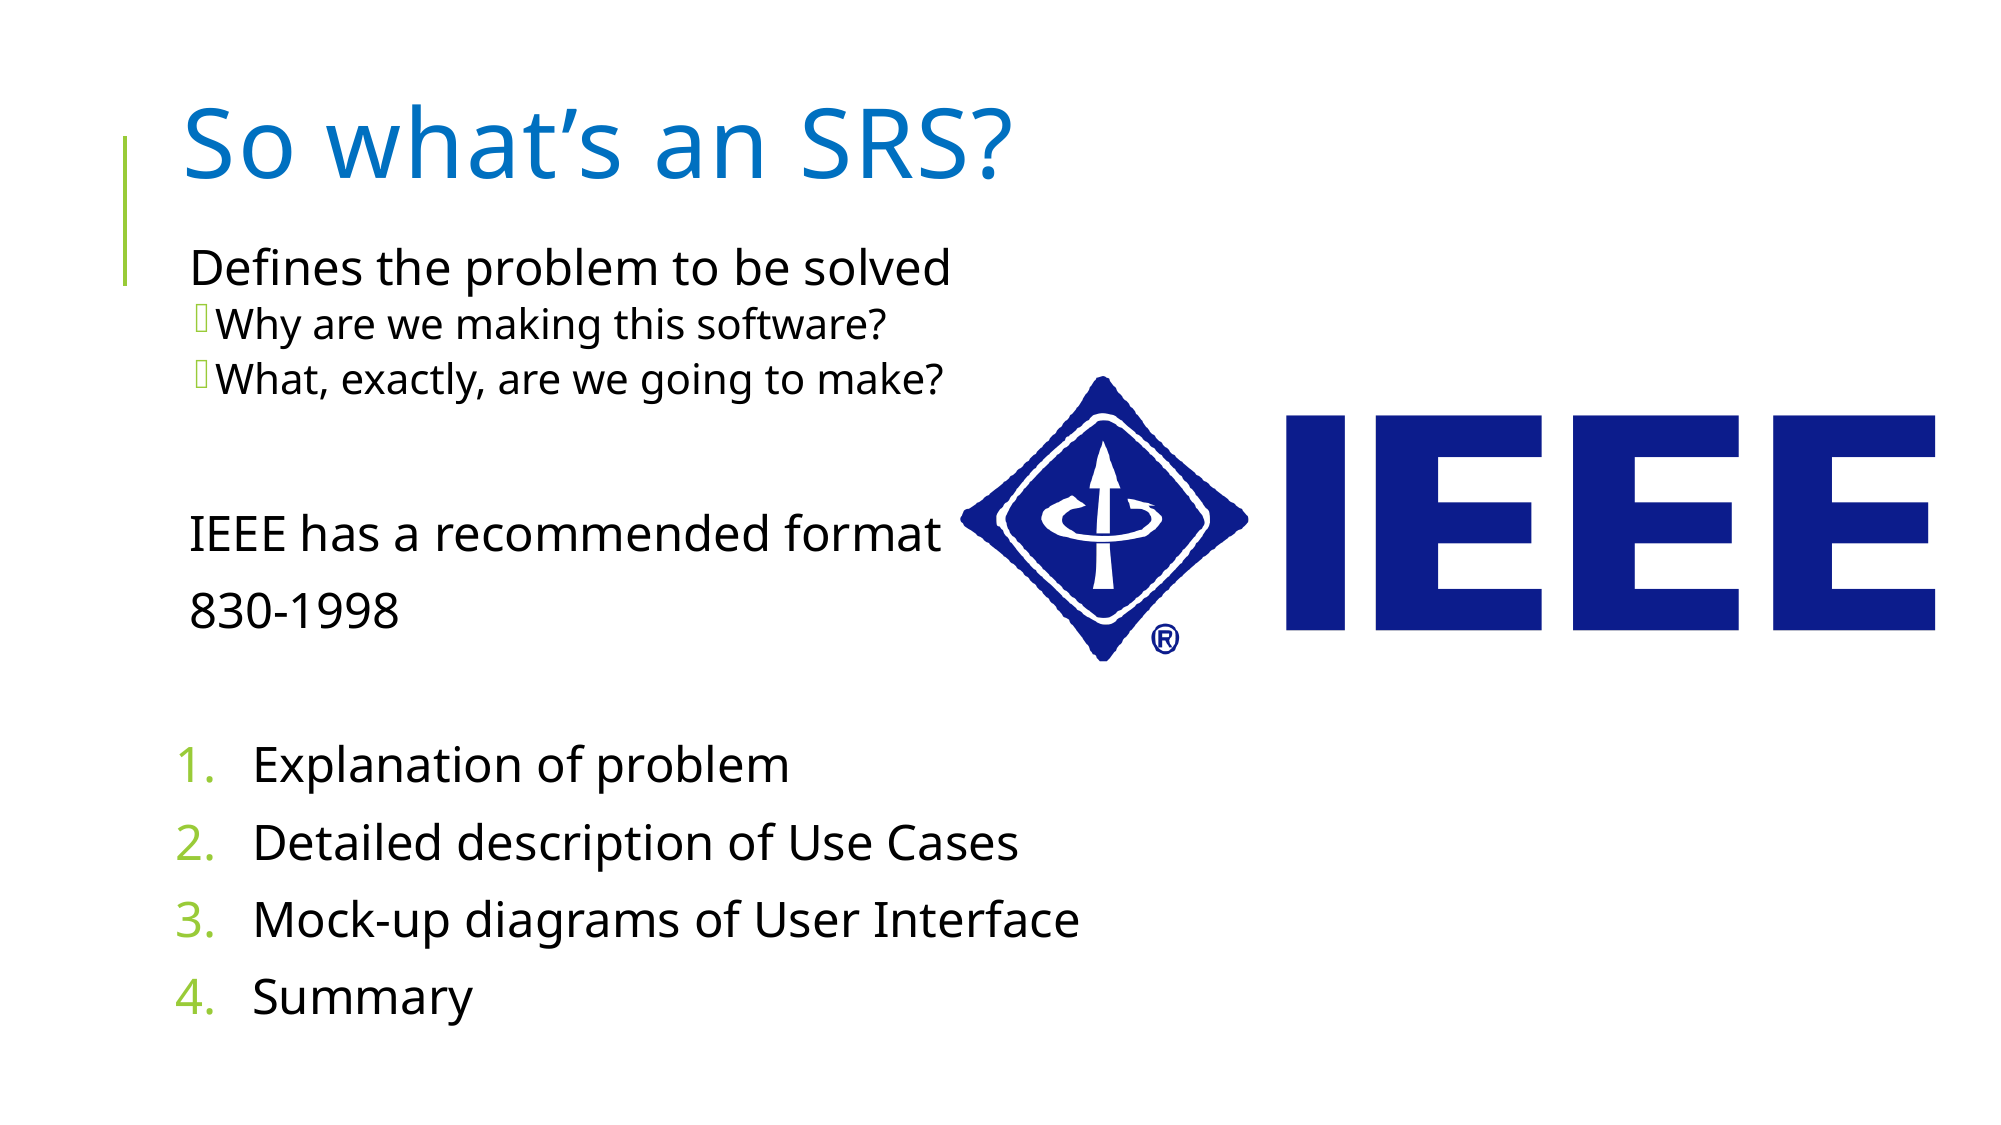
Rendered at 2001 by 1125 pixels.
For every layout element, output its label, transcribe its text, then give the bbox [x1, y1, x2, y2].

title So what’s an SRS? [168, 96, 1763, 205]
picture [929, 353, 1973, 692]
list Defines the problem to be solved Why are we making this software? What, exactly, are we going to make? IEEE has a recommended format 830-1998 Explanation of problem Detailed description of Use Cases Mock-up diagrams of User Interface Summary [168, 235, 1763, 1035]
